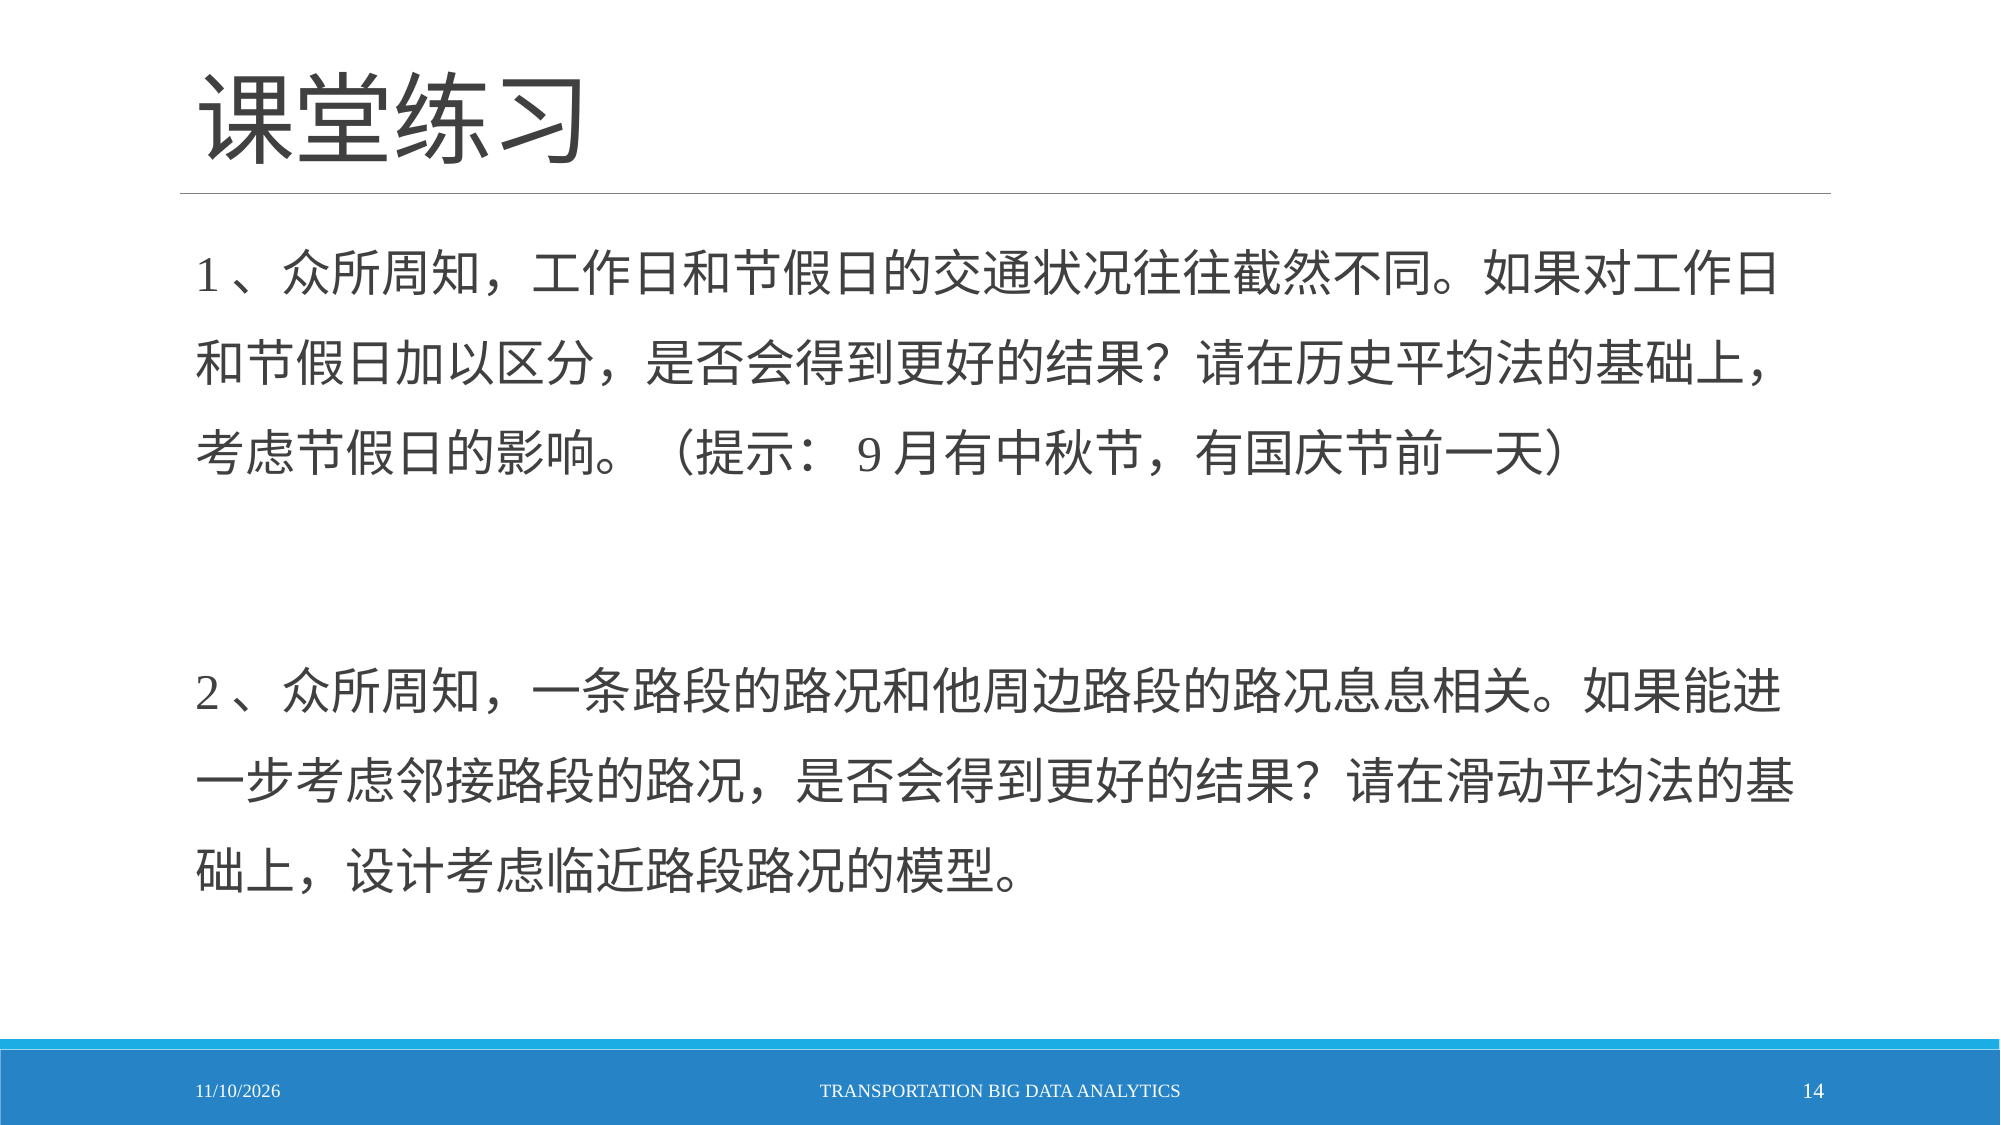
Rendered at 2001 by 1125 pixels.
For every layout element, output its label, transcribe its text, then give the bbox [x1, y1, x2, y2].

footer Transportation Big Data Analytics [604, 1059, 1396, 1120]
title 课堂练习 [180, 20, 1830, 185]
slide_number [180, 1059, 586, 1120]
list 1、众所周知，工作日和节假日的交通状况往往截然不同。如果对工作日和节假日加以区分，是否会得到更好的结果？请在历史平均法的基础上，考虑节假日的影响。（提示：9月有中秋节，有国庆节前一天） 2、众所周知，一条路段的路况和他周边路段的路况息息相关。如果能进一步考虑邻接路段的路况，是否会得到更好的结果？请在滑动平均法的基础上，设计考虑临近路段路况的模型。 [180, 203, 1830, 1034]
slide_number 14 [1624, 1059, 1840, 1120]
